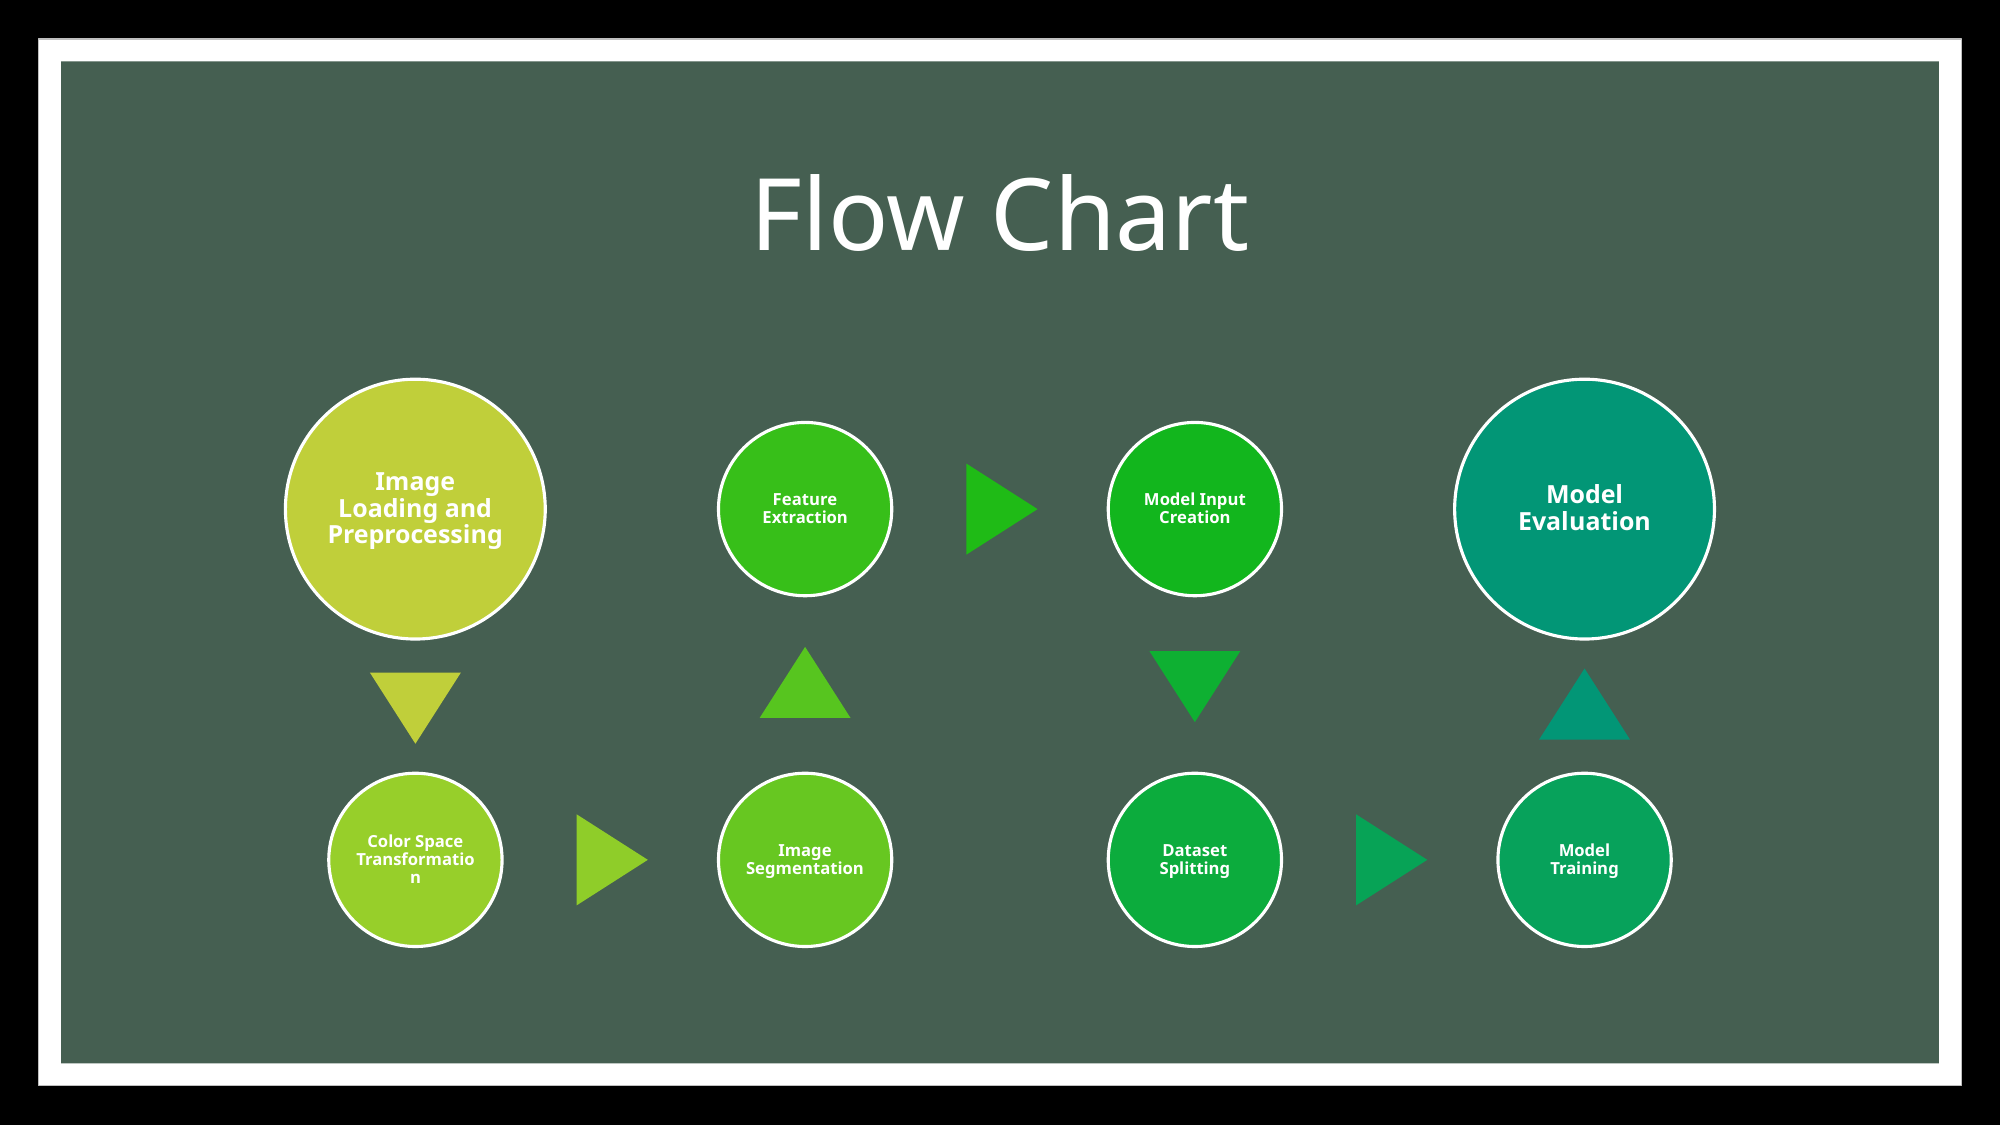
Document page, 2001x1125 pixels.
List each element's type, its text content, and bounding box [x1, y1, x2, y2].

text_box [174, 378, 1825, 991]
title Flow Chart [174, 105, 1825, 331]
